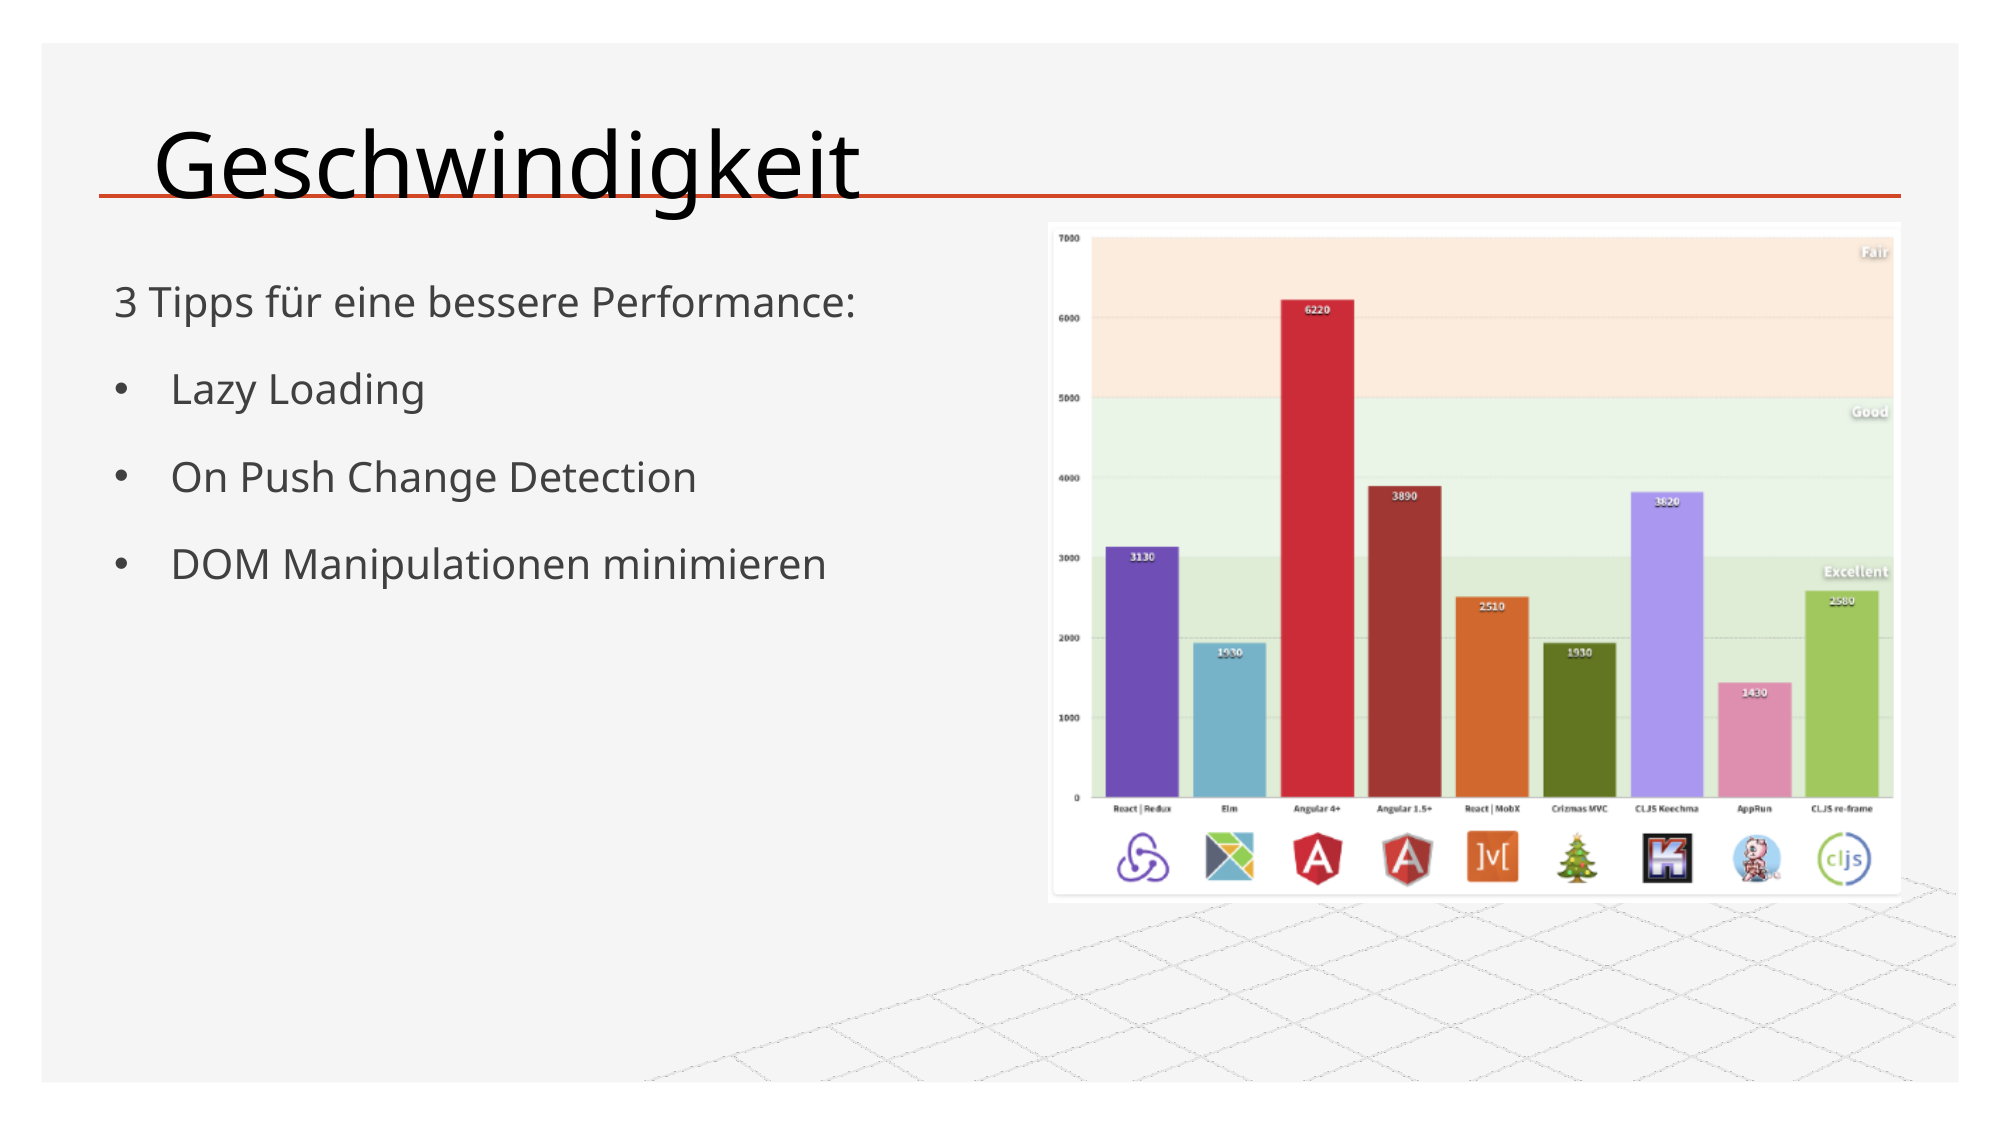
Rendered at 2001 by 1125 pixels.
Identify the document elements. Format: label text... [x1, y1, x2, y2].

text_box 3 Tipps für eine bessere Performance: Lazy Loading On Push Change Detection DOM Manipulationen minimieren [99, 242, 989, 909]
title Geschwindigkeit [137, 59, 1863, 278]
picture [607, 222, 1956, 1081]
